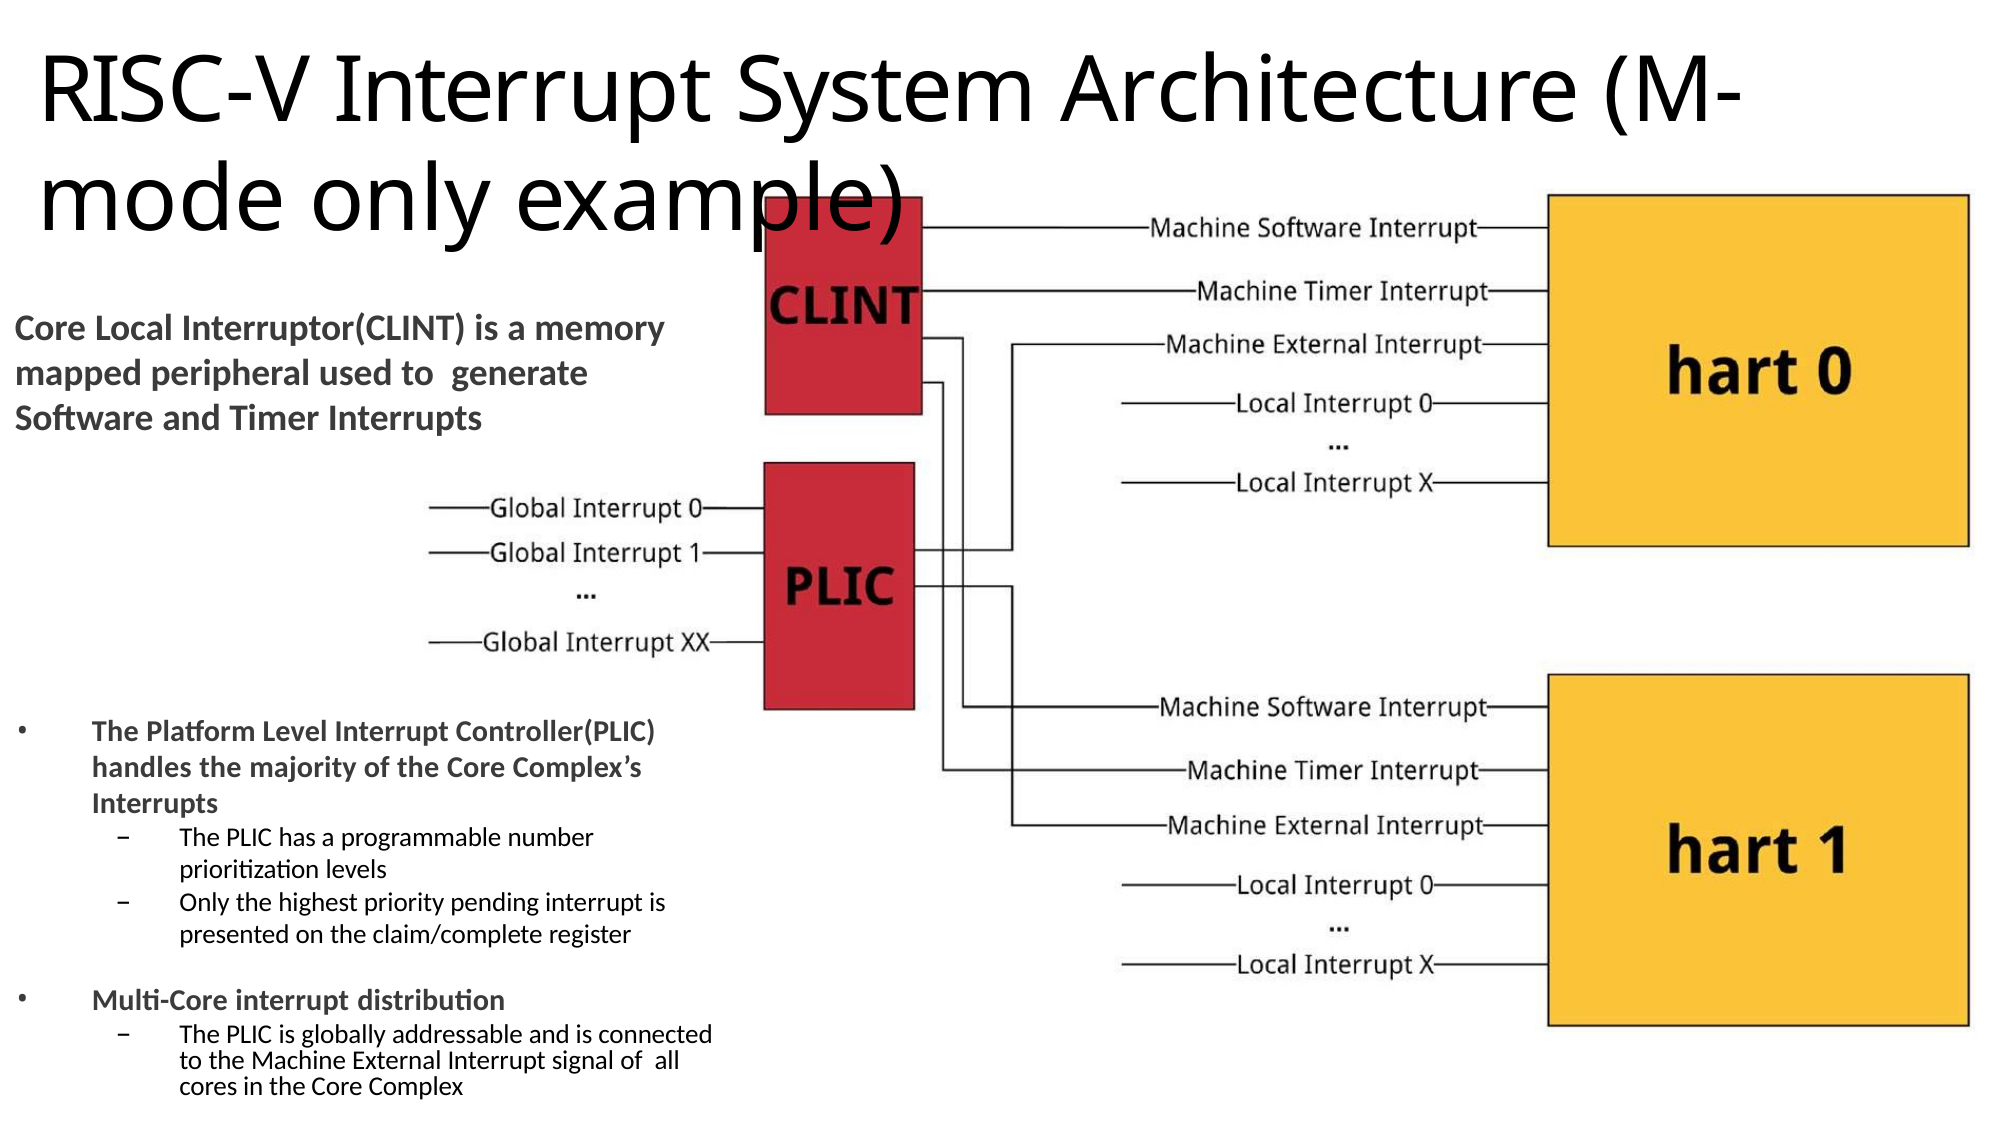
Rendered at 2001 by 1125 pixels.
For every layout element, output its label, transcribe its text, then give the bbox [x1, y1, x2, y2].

picture [423, 188, 1976, 1034]
title RISC-V Interrupt System Architecture (M-mode only example) [35, 27, 1789, 250]
text_box Core Local Interruptor(CLINT) is a memory mapped peripheral used to generate Software and Timer Interrupts The Platform Level Interrupt Controller(PLIC) handles the majority of the Core Complex’s Interrupts The PLIC has a programmable number prioritization levels Only the highest priority pending interrupt is presented on the claim/complete register Multi-Core interrupt distribution The PLIC is globally addressable and is connected to the Machine External Interrupt signal of all cores in the Core Complex [0, 296, 744, 1125]
